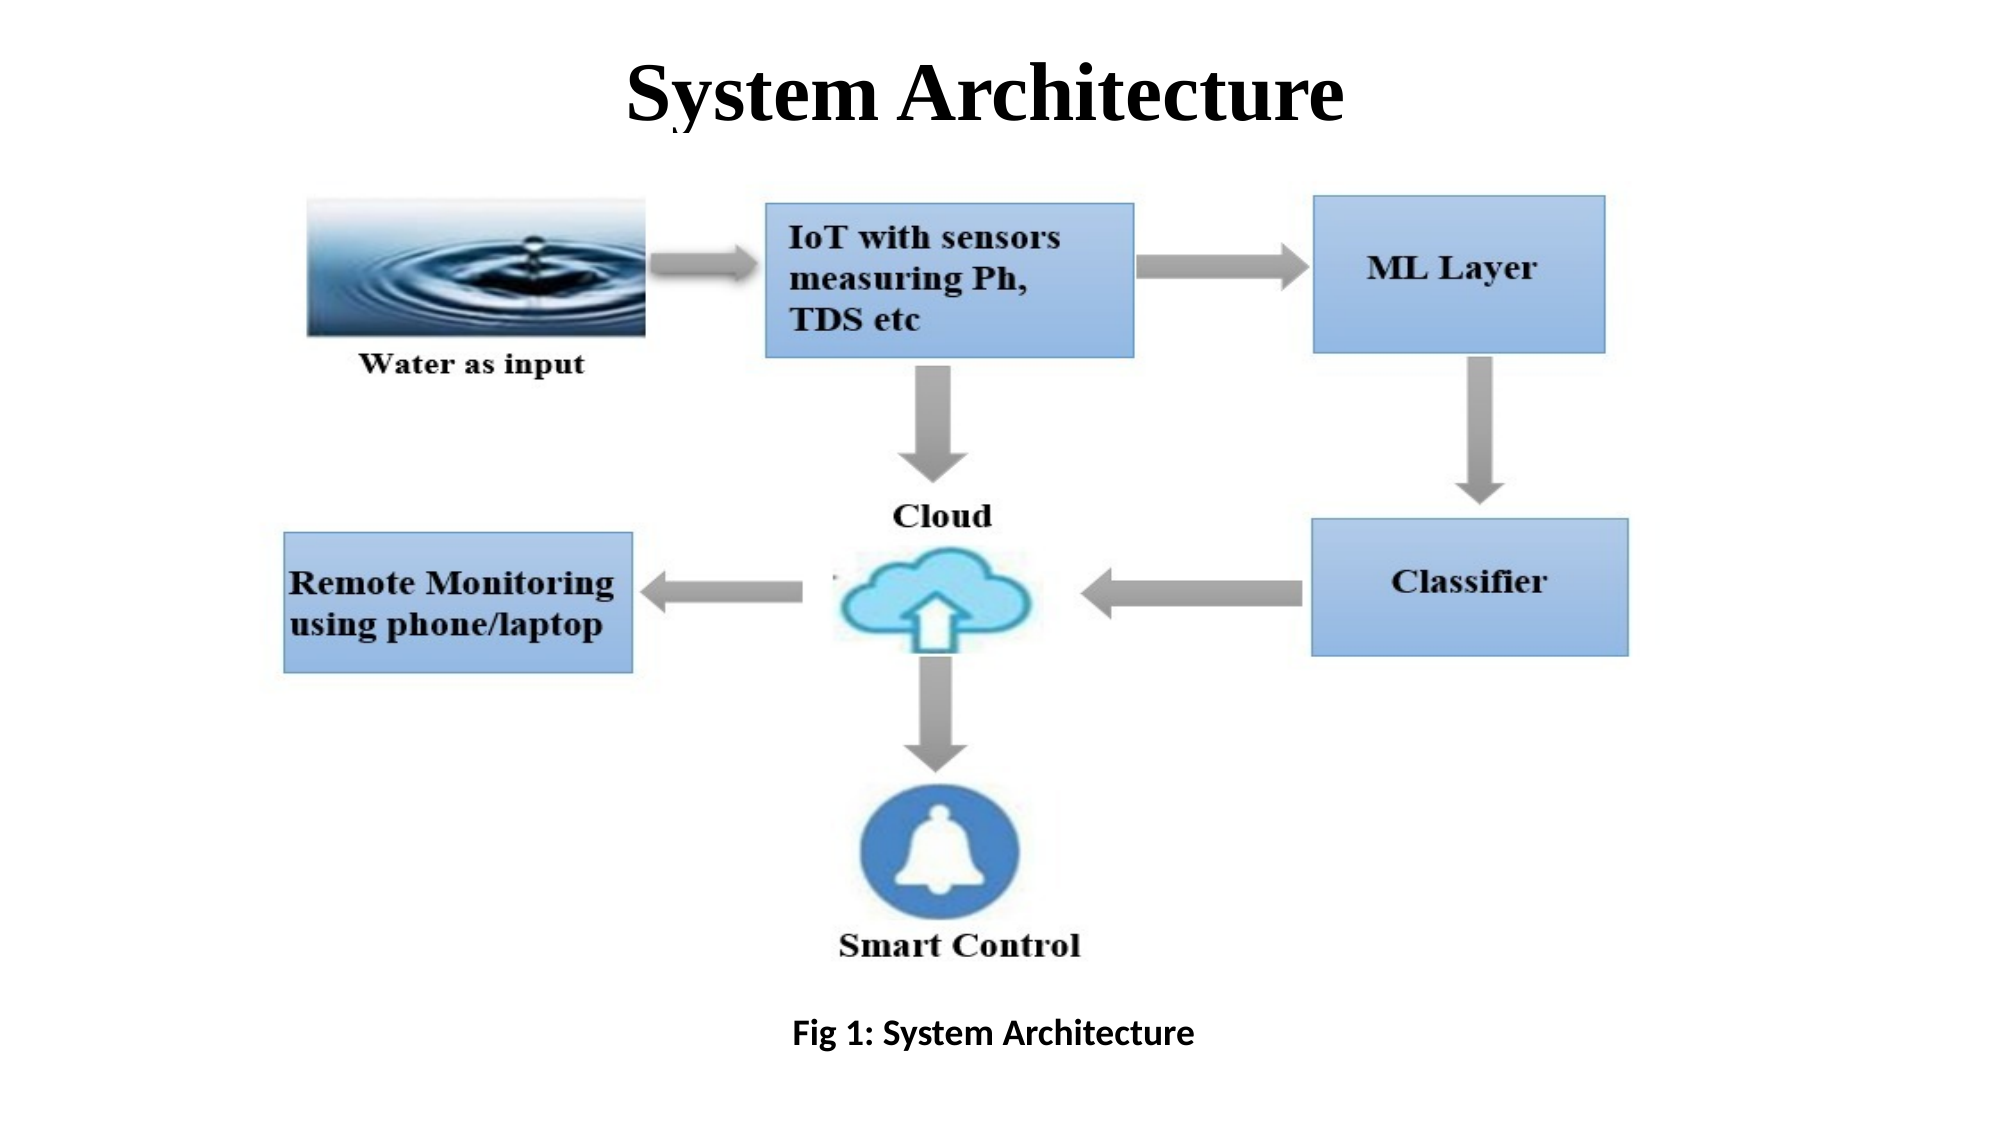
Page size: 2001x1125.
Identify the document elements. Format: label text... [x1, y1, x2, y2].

title System Architecture [123, 0, 1849, 203]
text_box Fig 1: System Architecture [777, 1000, 1532, 1061]
picture [232, 133, 1706, 992]
